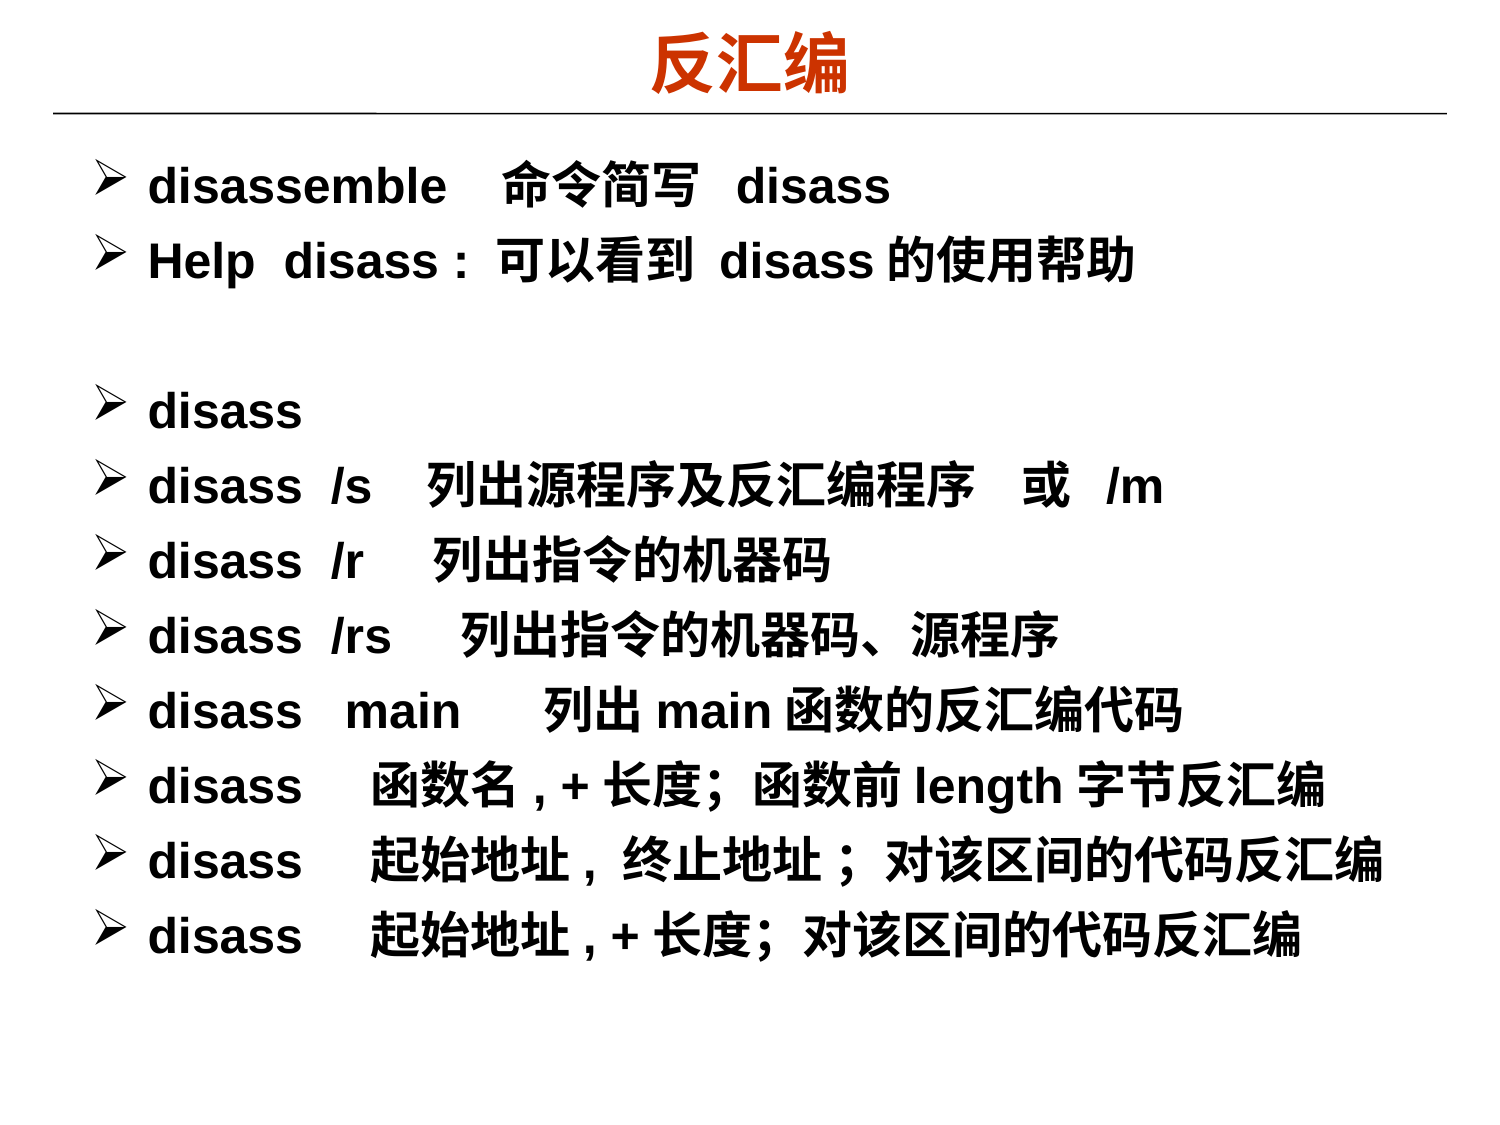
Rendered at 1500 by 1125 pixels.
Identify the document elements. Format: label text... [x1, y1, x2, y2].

list disassemble 命令简写 disass Help disass : 可以看到 disass的使用帮助 disass disass /s 列出源程序及反汇编程序 或 /m disass /r 列出指令的机器码 disass /rs 列出指令的机器码、源程序 disass main 列出main函数的反汇编代码 disass 函数名, +长度；函数前length字节反汇编 disass 起始地址, 终止地址 ；对该区间的代码反汇编 disass 起始地址, +长度；对该区间的代码反汇编 [76, 130, 1467, 1013]
text_box 反汇编 [74, 16, 1425, 109]
